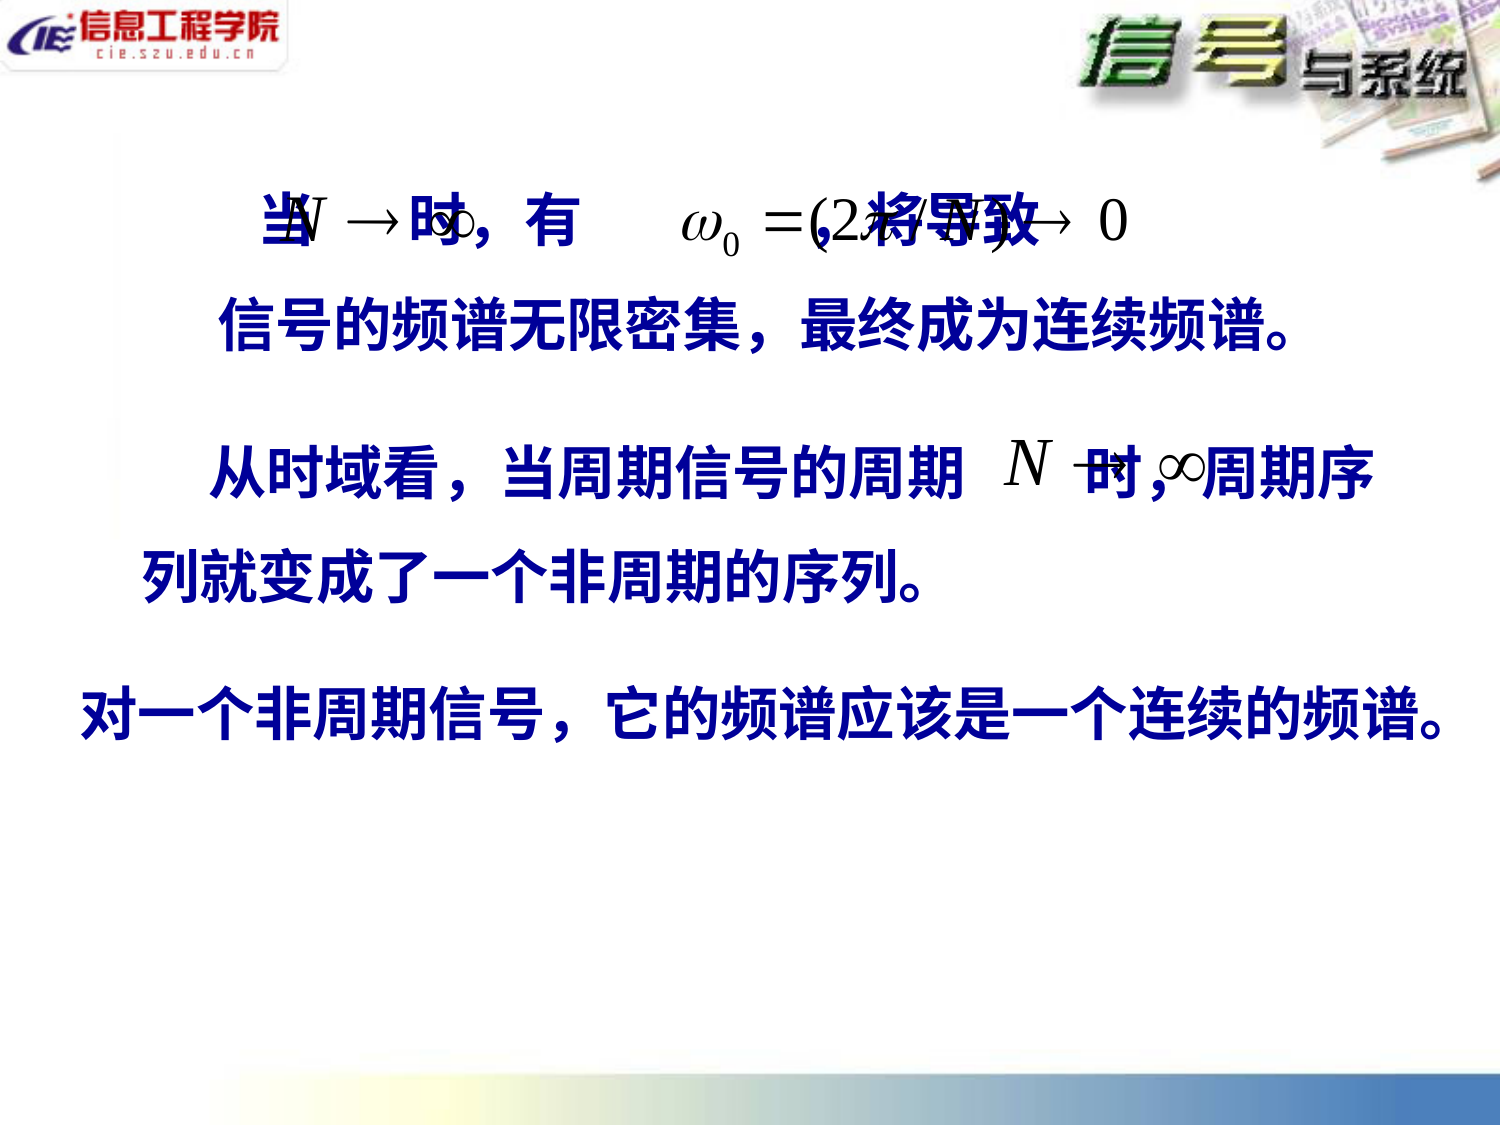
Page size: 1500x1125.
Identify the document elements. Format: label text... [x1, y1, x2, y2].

picture [0, 0, 1500, 1125]
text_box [126, 393, 1427, 620]
text_box 对一个非周期信号，它的频谱应该是一个连续的频谱。 [64, 621, 1500, 934]
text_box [138, 140, 1403, 367]
